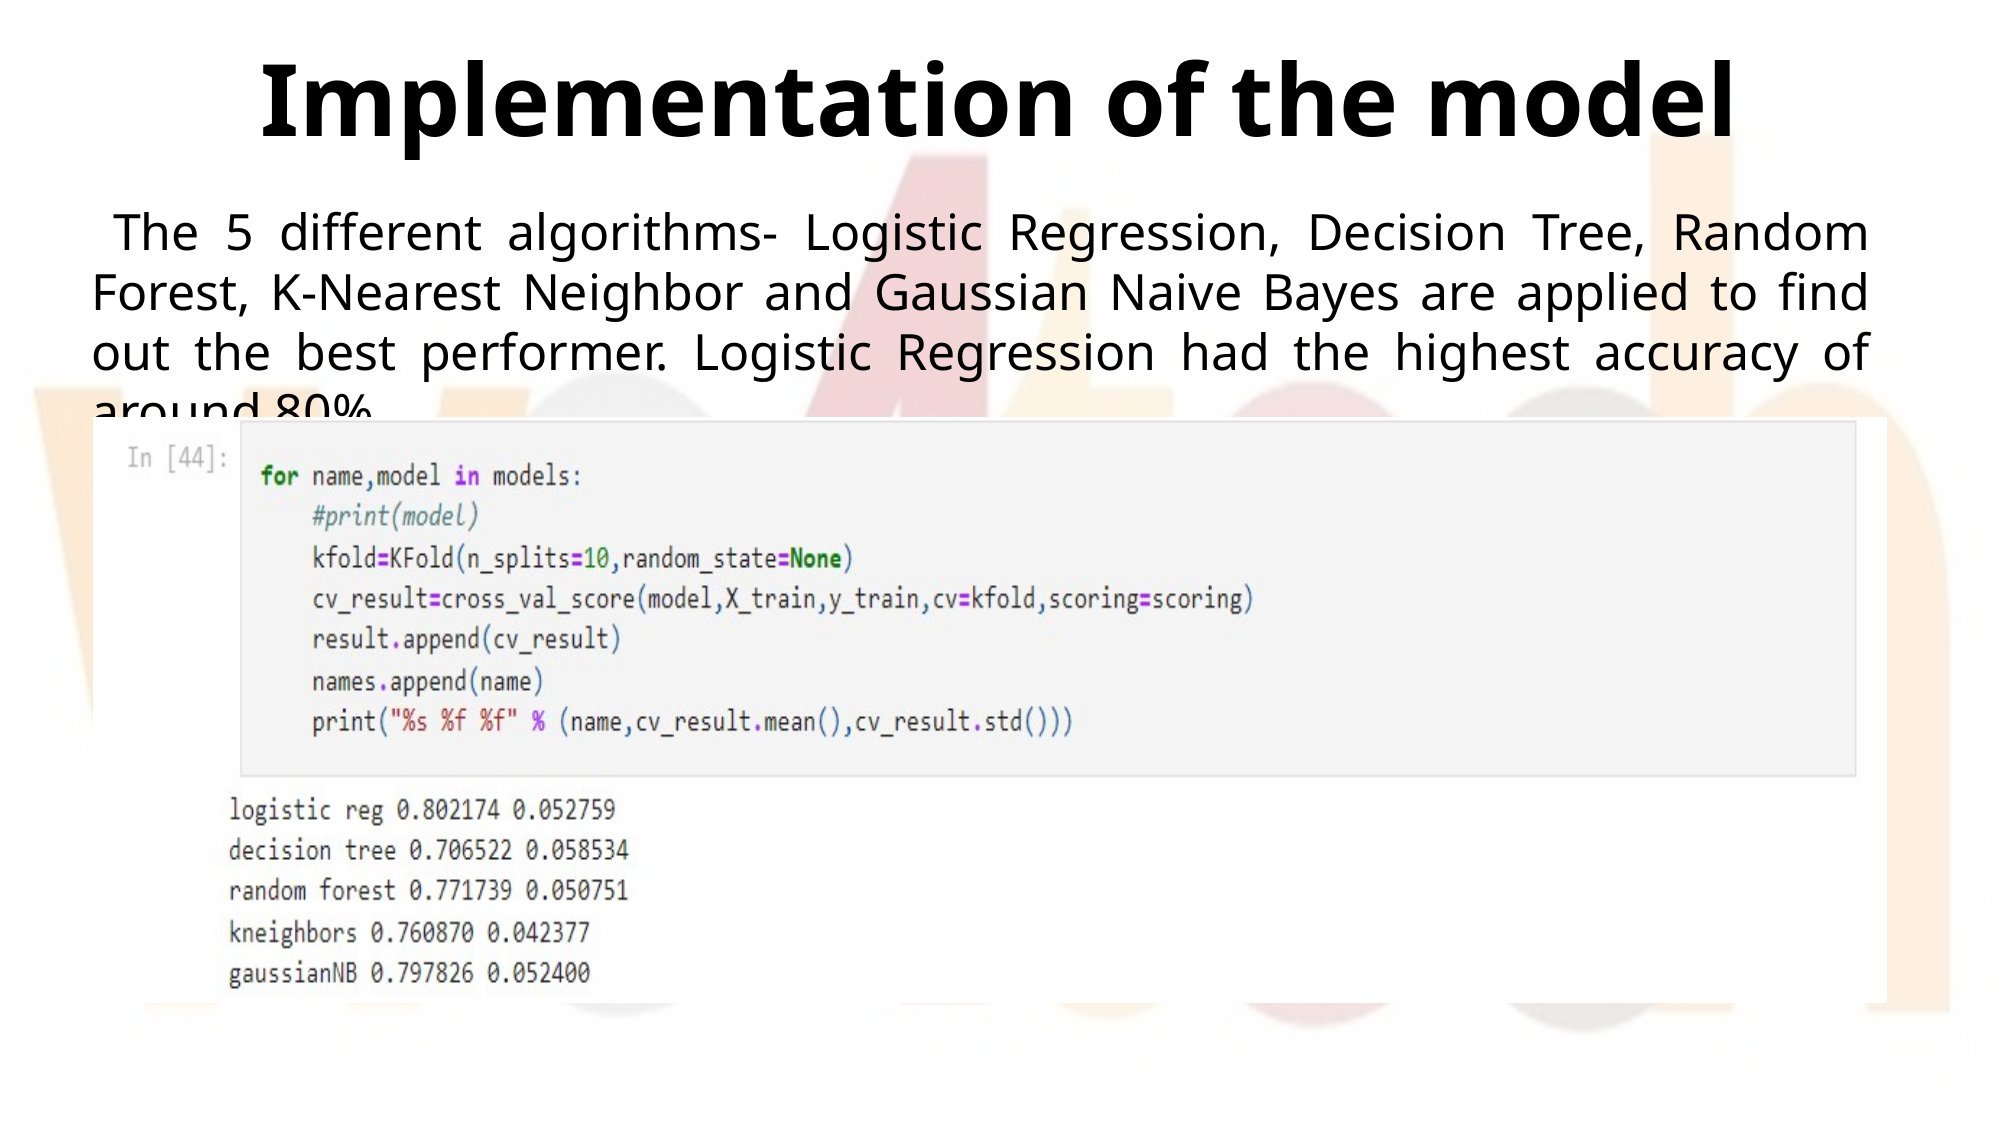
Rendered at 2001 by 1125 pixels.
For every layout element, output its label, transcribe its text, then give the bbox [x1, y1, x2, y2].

picture [92, 417, 1887, 1003]
text_box The 5 different algorithms- Logistic Regression, Decision Tree, Random Forest, K-Nearest Neighbor and Gaussian Naive Bayes are applied to find out the best performer. Logistic Regression had the highest accuracy of around 80%. [76, 192, 1887, 448]
text_box Implementation of the model [0, 29, 2000, 165]
